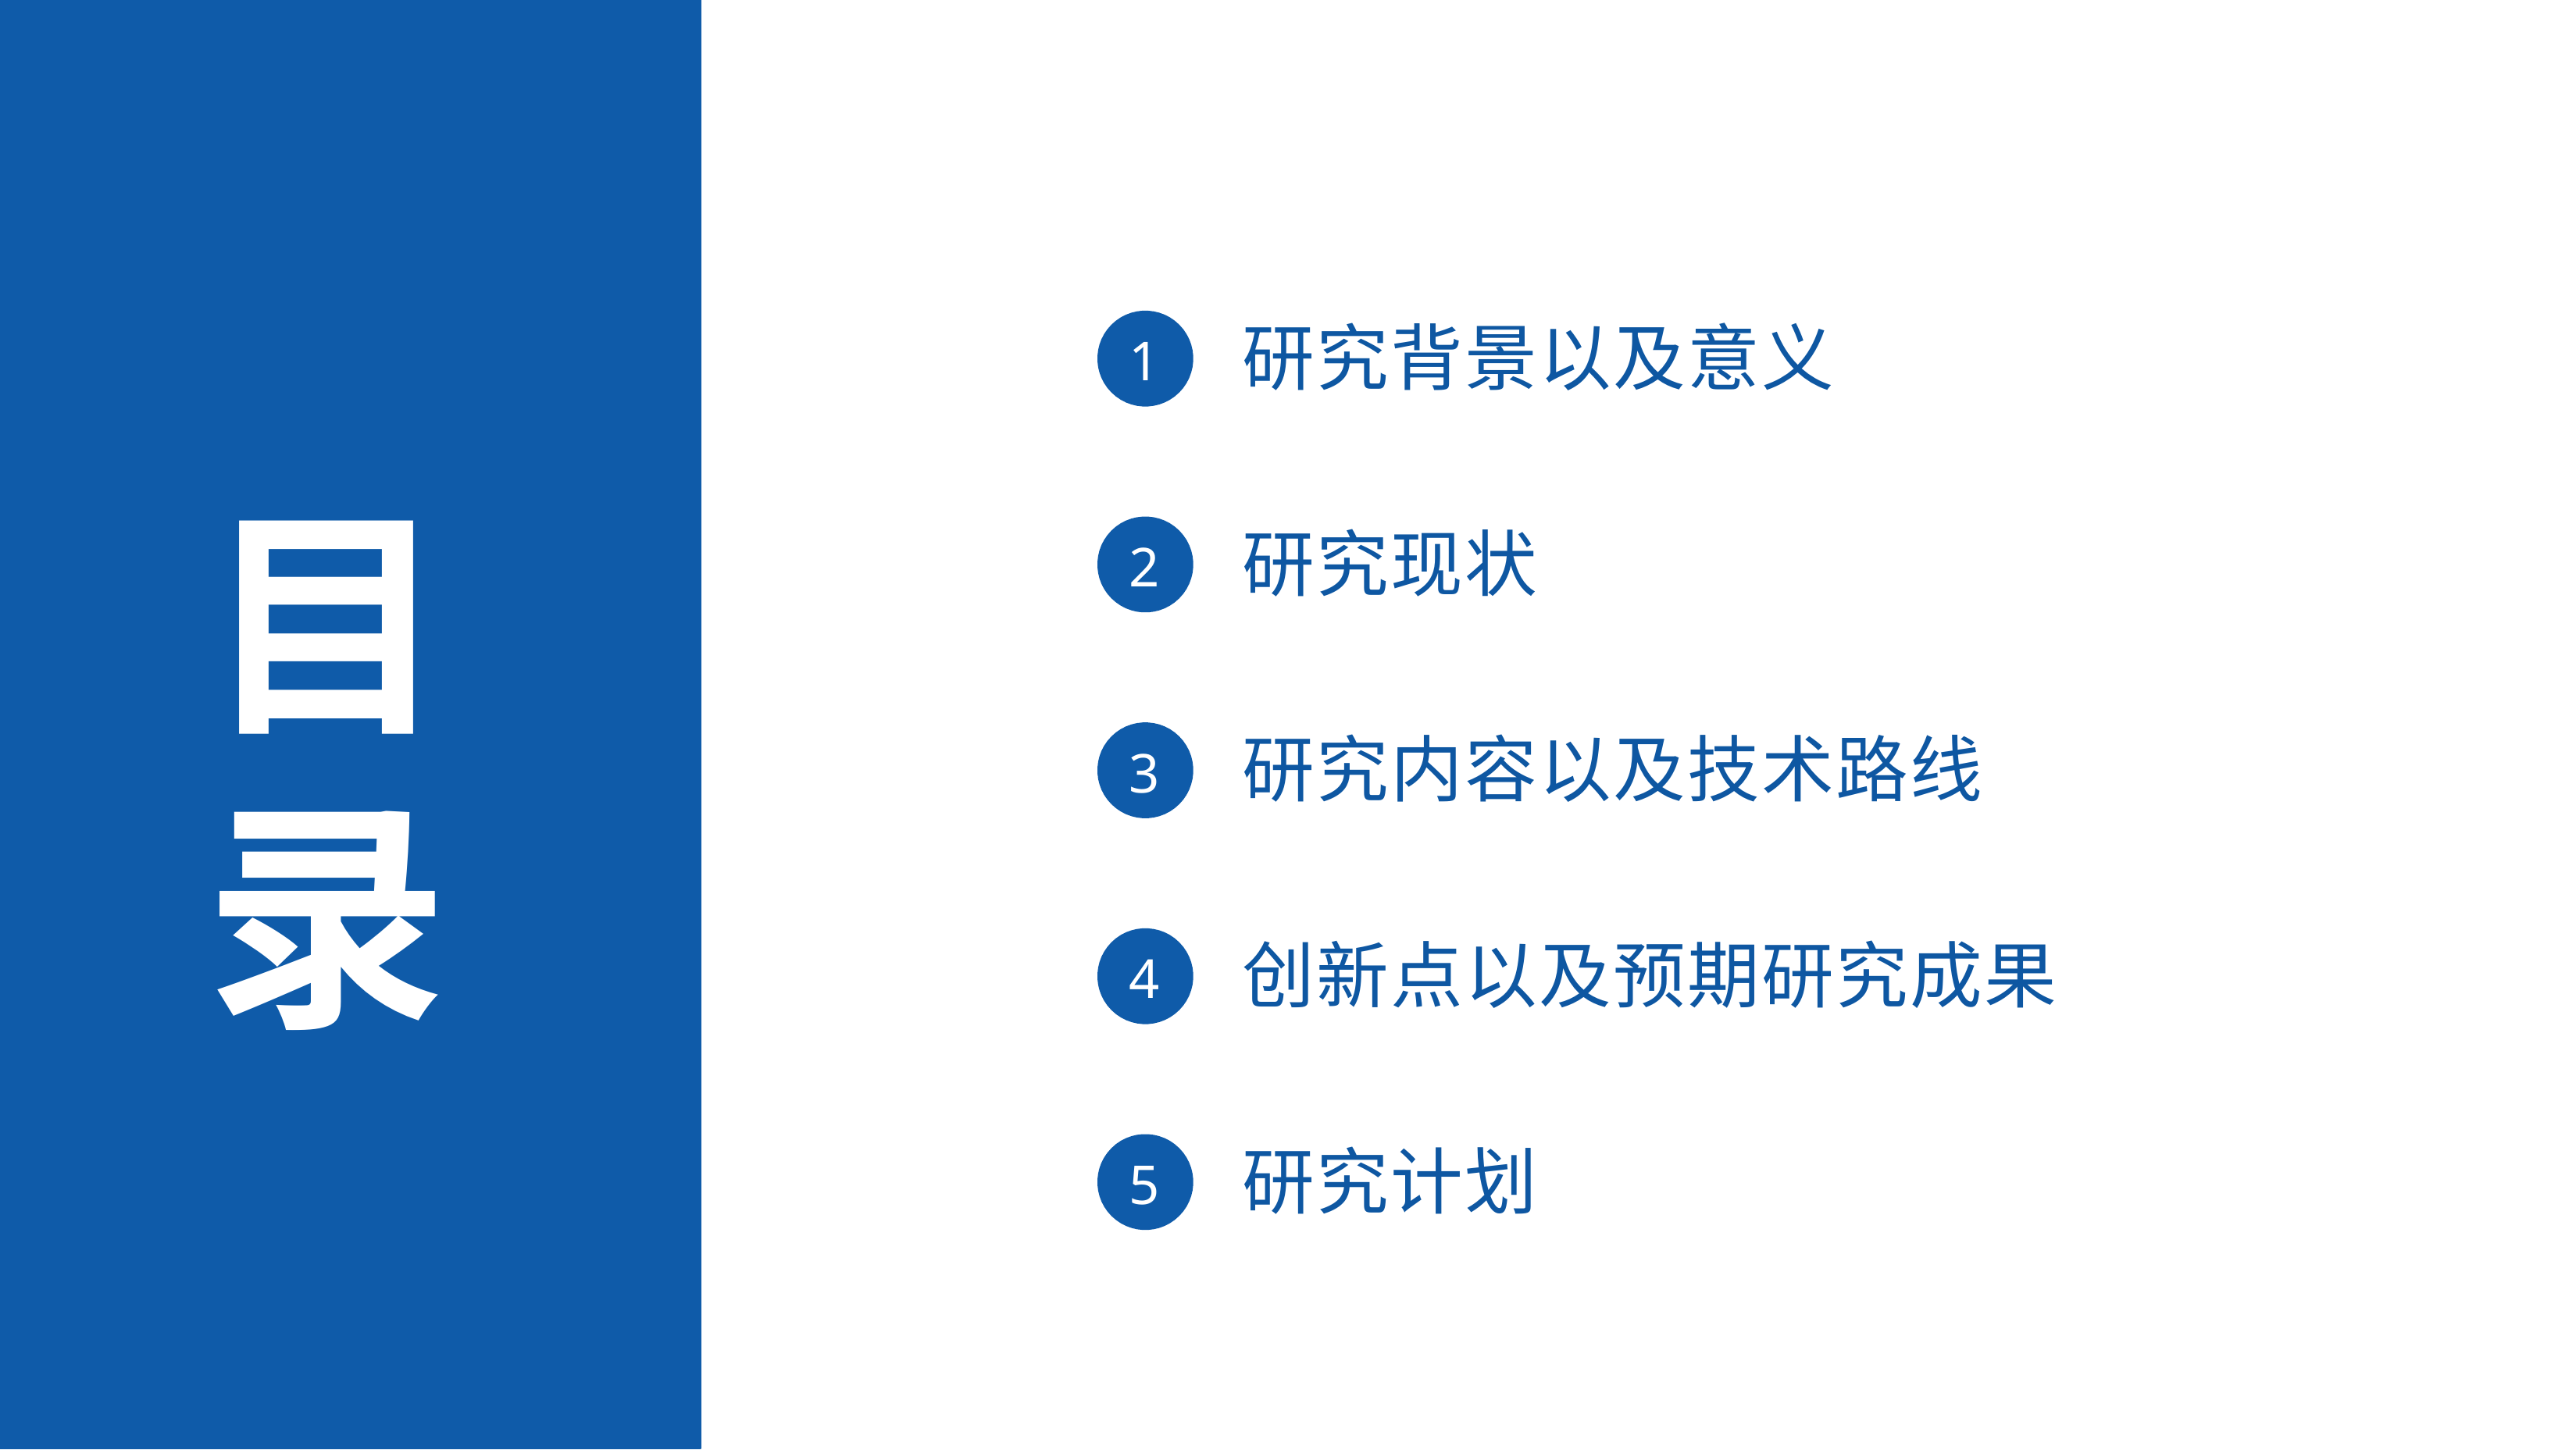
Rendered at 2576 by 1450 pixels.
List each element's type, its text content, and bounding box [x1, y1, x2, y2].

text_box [1097, 310, 2153, 1231]
text_box 目 录 [193, 465, 469, 1063]
